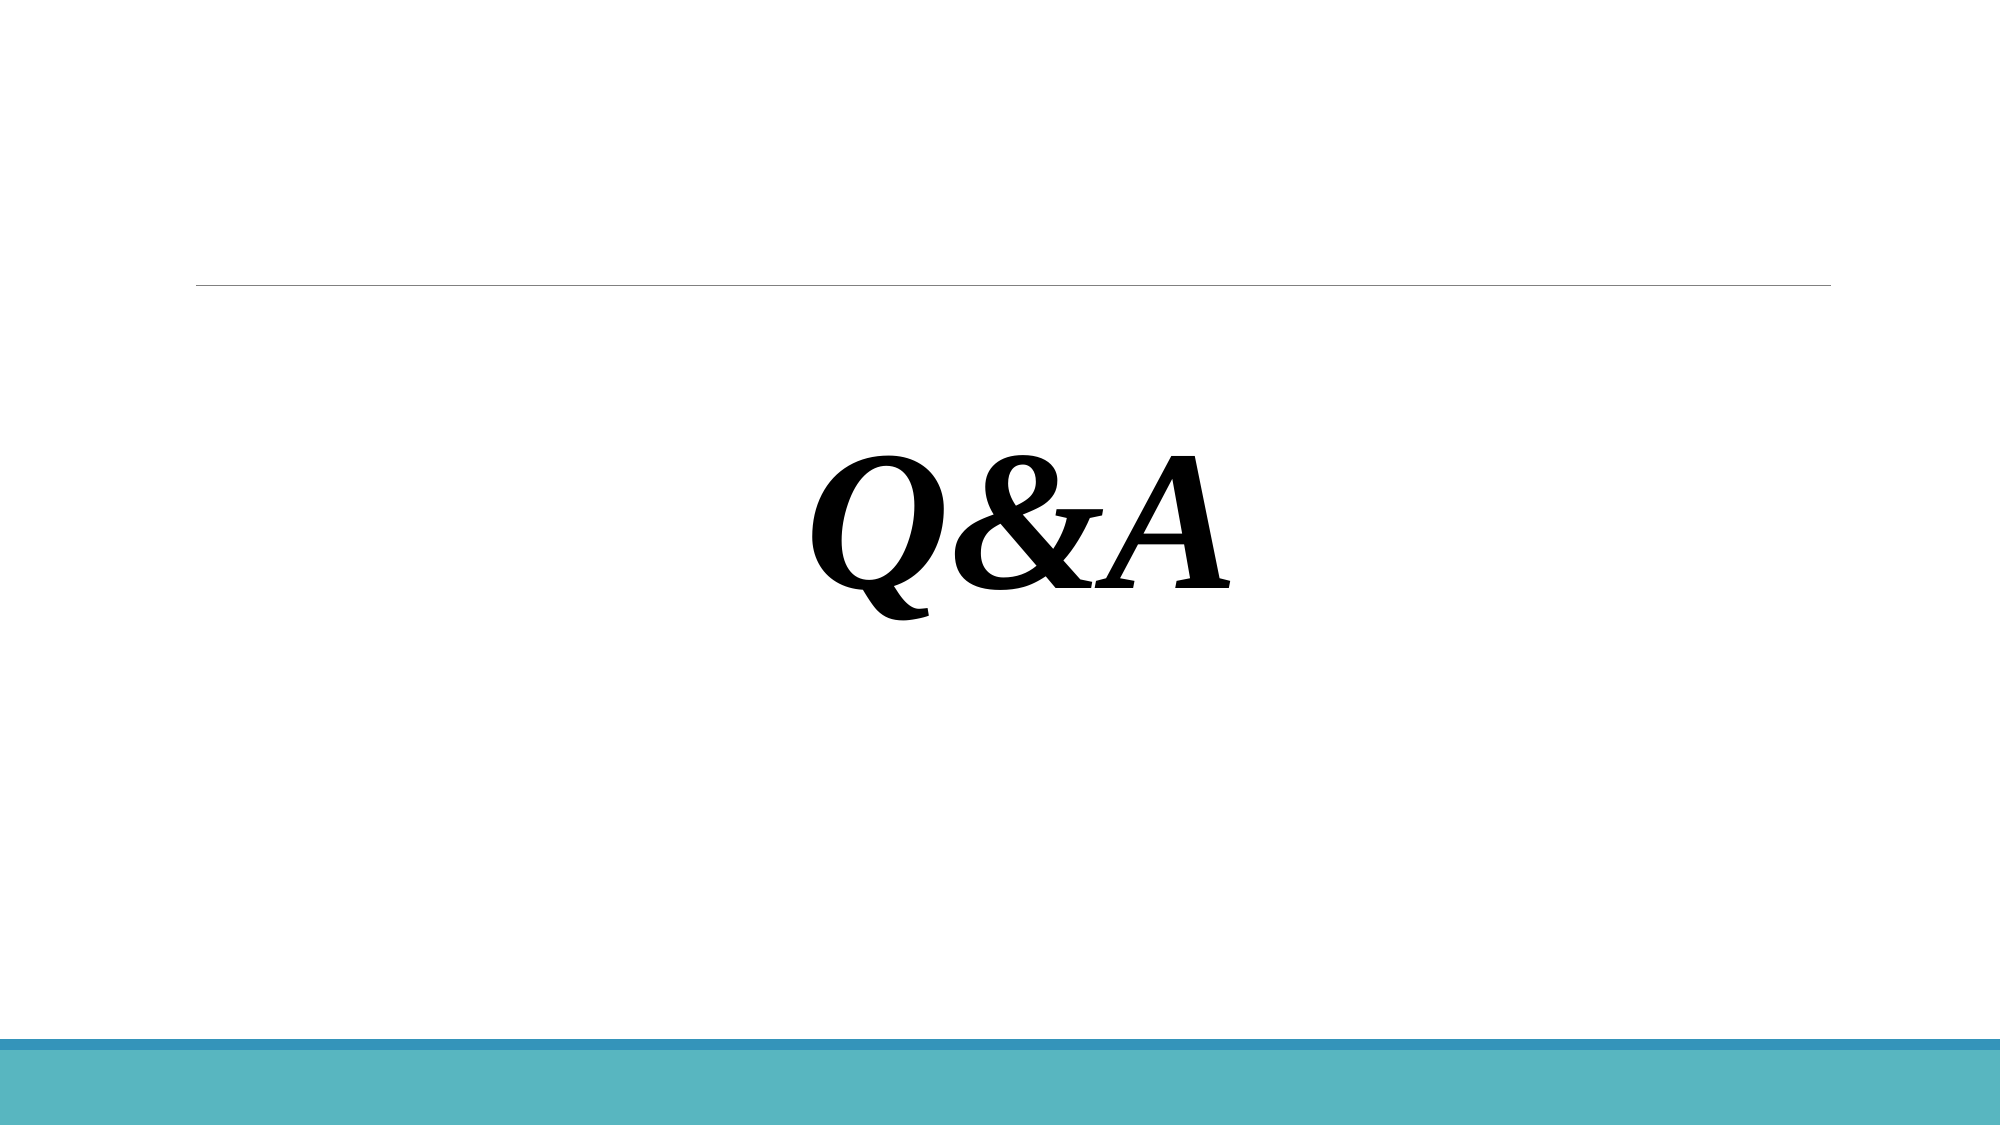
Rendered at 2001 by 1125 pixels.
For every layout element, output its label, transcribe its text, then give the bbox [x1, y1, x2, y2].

list Q&A [0, 408, 2000, 1125]
